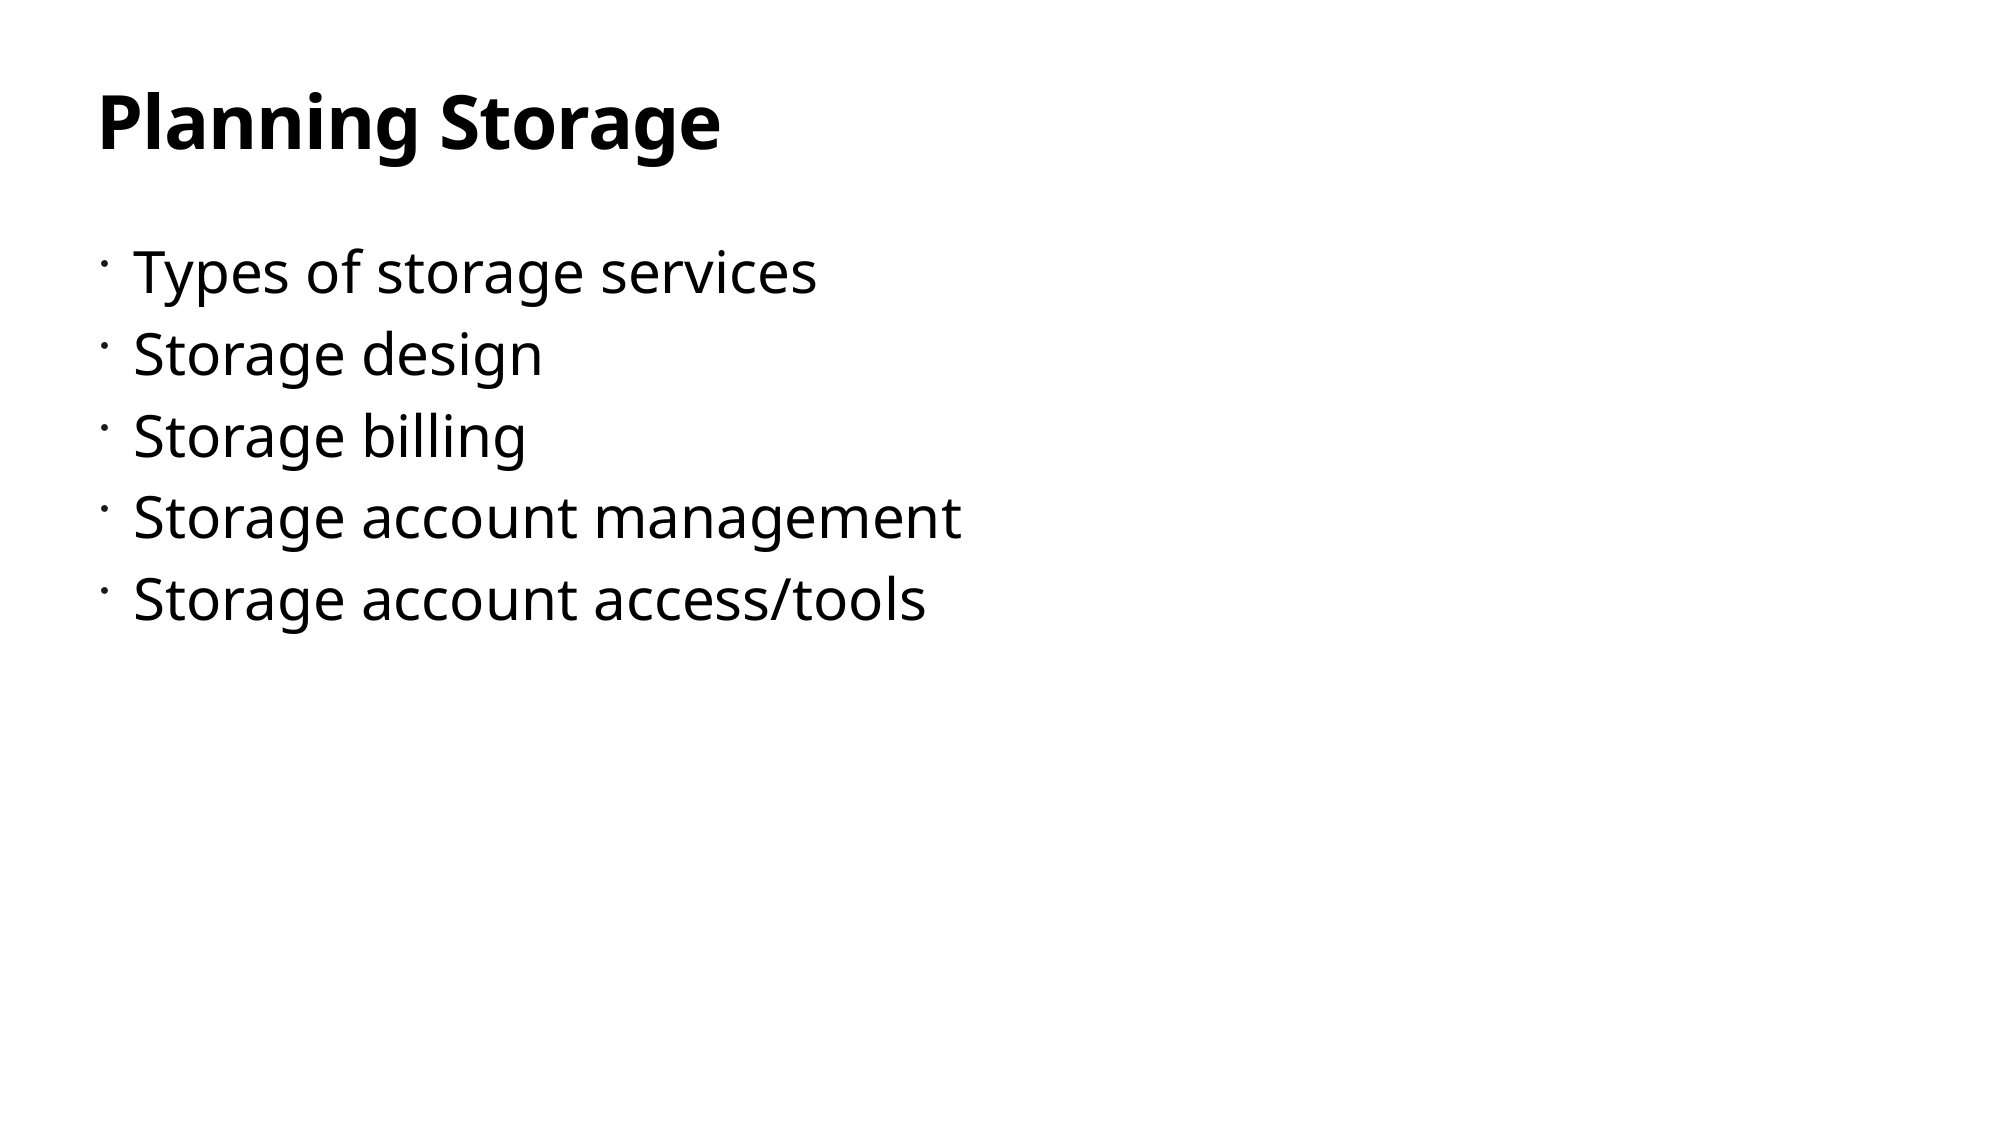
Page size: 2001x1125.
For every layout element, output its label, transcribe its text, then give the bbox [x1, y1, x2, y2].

title Planning Storage [96, 75, 1904, 166]
list Types of storage services Storage design Storage billing Storage account management Storage account access/tools [95, 235, 1904, 646]
